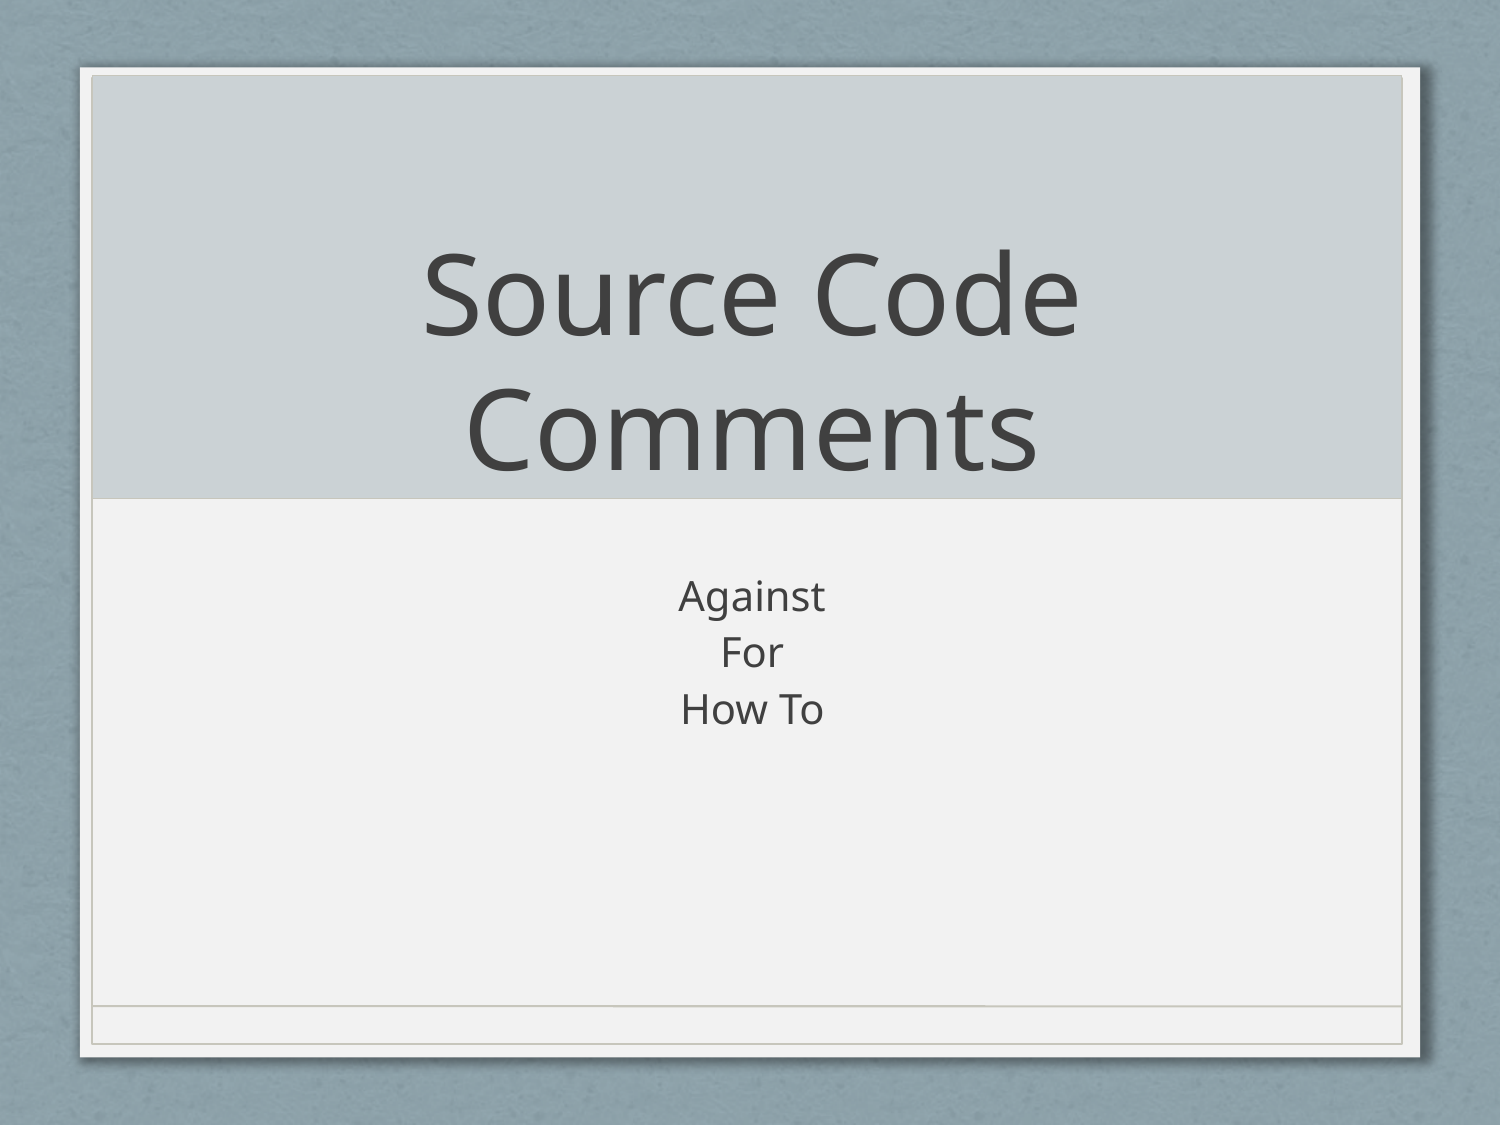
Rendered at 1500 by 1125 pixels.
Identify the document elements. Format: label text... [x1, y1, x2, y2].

subtitle Against For How To [150, 562, 1355, 850]
title Source Code Comments [150, 184, 1355, 500]
